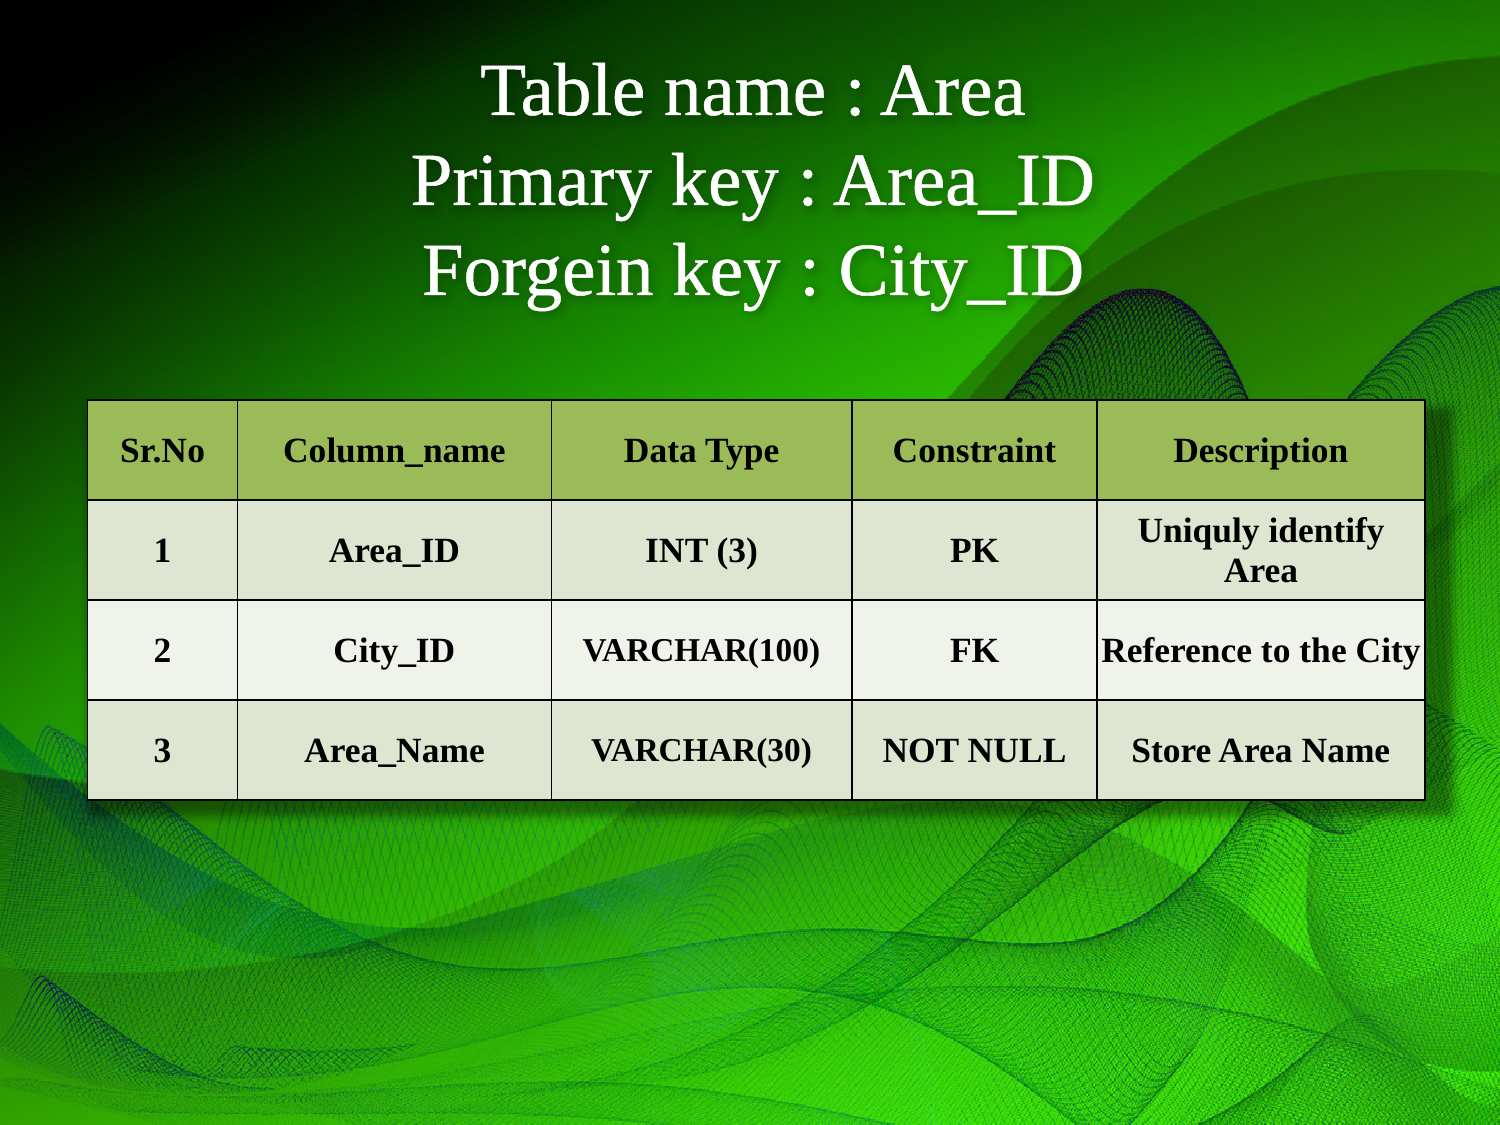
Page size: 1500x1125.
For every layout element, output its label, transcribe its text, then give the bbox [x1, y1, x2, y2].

table_cell 3 [88, 701, 237, 799]
table_cell VARCHAR(100) [552, 601, 851, 699]
table_cell PK [853, 501, 1096, 599]
table_header Description [1098, 401, 1424, 499]
table_cell City_ID [238, 601, 551, 699]
table_cell NOT NULL [853, 701, 1096, 799]
table_cell INT (3) [552, 501, 851, 599]
title Table name : Area Primary key : Area_ID Forgein key : City_ID [87, 37, 1438, 313]
table_header Column_name [238, 401, 551, 499]
table_cell FK [853, 601, 1096, 699]
table_header Data Type [552, 401, 851, 499]
table_cell 1 [88, 501, 237, 599]
table_cell Uniquly identify Area [1098, 501, 1424, 599]
table_cell Area_ID [238, 501, 551, 599]
picture [0, 0, 1500, 1125]
table_header Sr.No [88, 401, 237, 499]
table_cell Store Area Name [1098, 701, 1424, 799]
table_cell Reference to the City [1098, 601, 1424, 699]
table_header Constraint [853, 401, 1096, 499]
table_cell VARCHAR(30) [552, 701, 851, 799]
table_cell 2 [88, 601, 237, 699]
table_cell Area_Name [238, 701, 551, 799]
